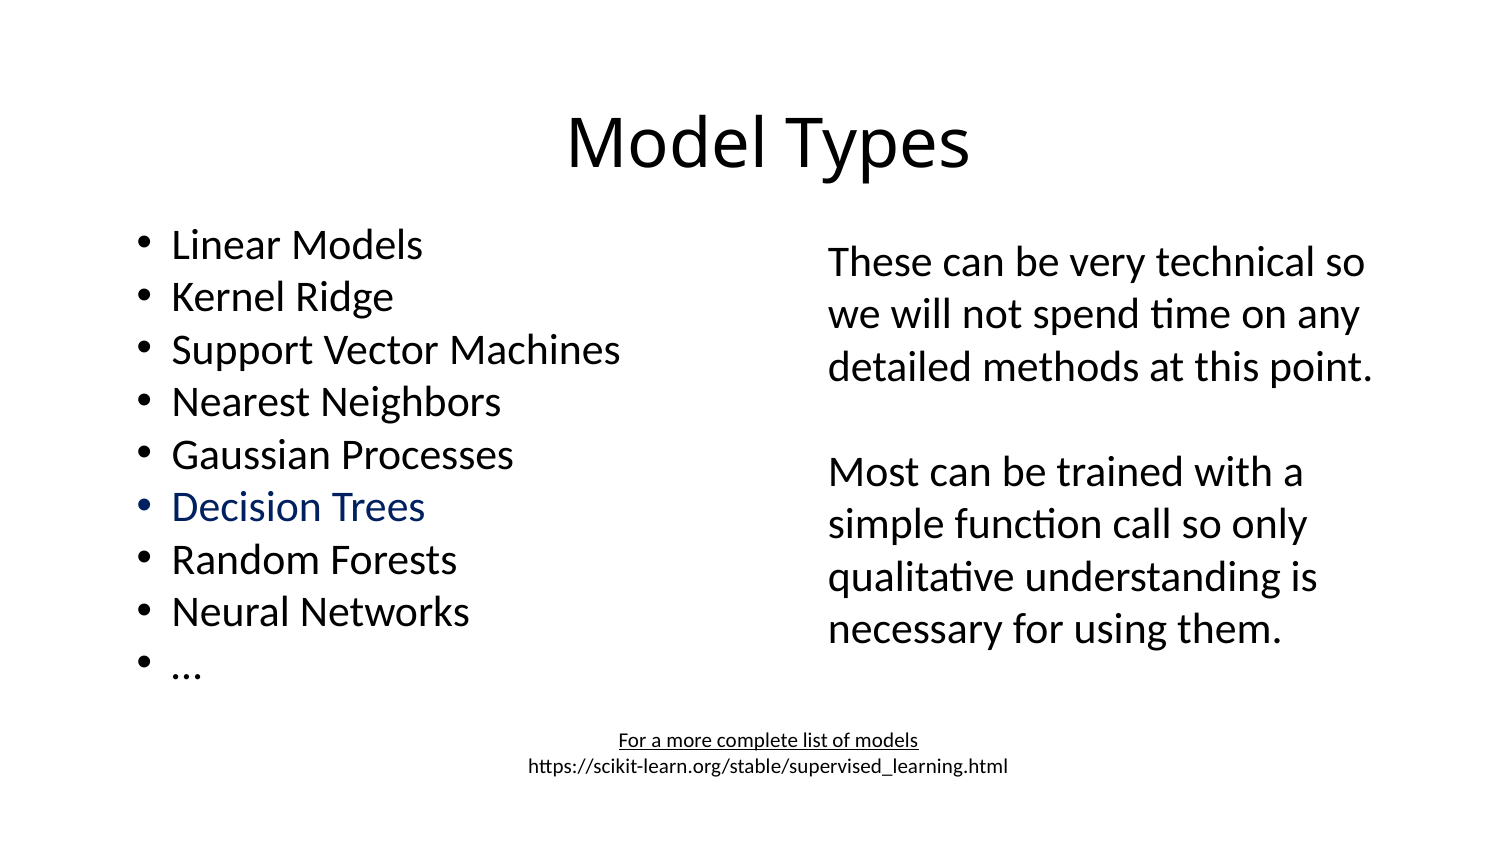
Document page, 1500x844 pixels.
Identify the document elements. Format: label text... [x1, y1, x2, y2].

title Model Types [121, 63, 1416, 227]
text_box These can be very technical so we will not spend time on any detailed methods at this point. Most can be trained with a simple function call so only qualitative understanding is necessary for using them. [813, 225, 1392, 660]
text_box For a more complete list of models https://scikit-learn.org/stable/supervised_learning.html [513, 719, 1025, 785]
text_box Linear Models Kernel Ridge Support Vector Machines Nearest Neighbors Gaussian Processes Decision Trees Random Forests Neural Networks … [121, 207, 700, 696]
text_box [103, 44, 1397, 208]
